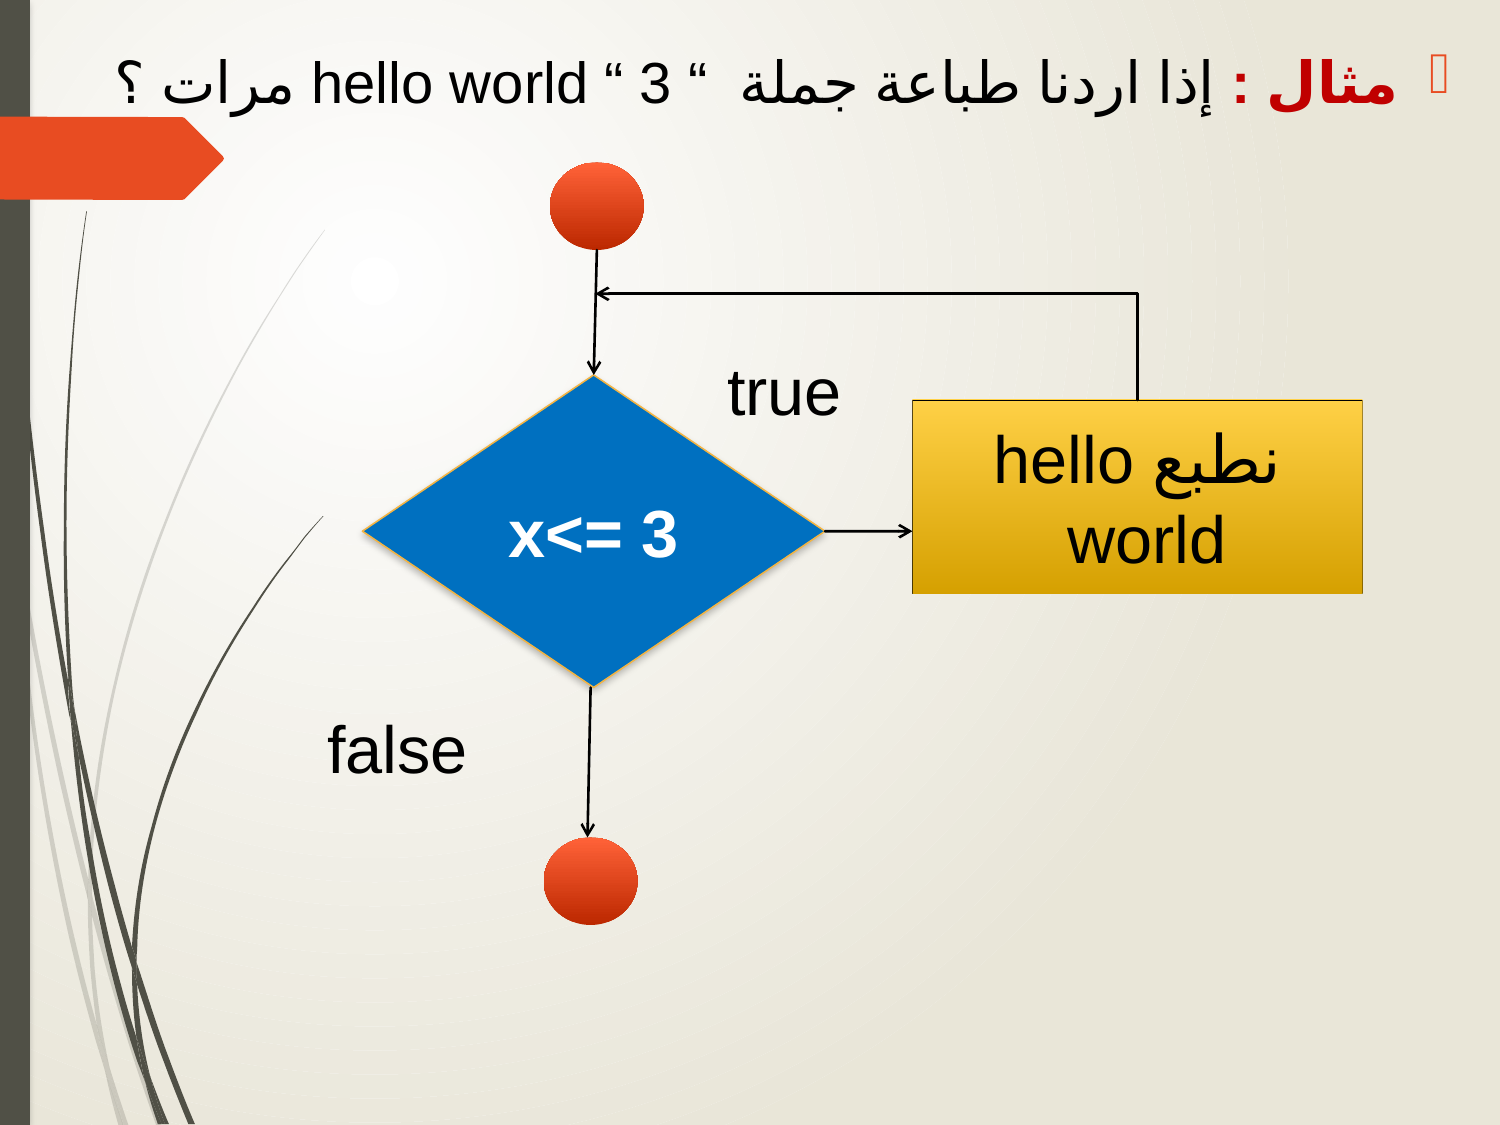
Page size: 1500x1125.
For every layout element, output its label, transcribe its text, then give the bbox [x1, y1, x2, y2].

text_box مثال : إذا اردنا طباعة جملة “ hello world “ 3 مرات ؟ [24, 37, 1463, 138]
text_box true [712, 341, 888, 437]
text_box false [312, 699, 525, 795]
text_box [543, 837, 638, 925]
text_box x<= 3 [361, 377, 824, 689]
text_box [587, 687, 591, 838]
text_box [593, 249, 598, 376]
text_box نطبع hello world [912, 399, 1363, 594]
text_box [549, 162, 644, 250]
